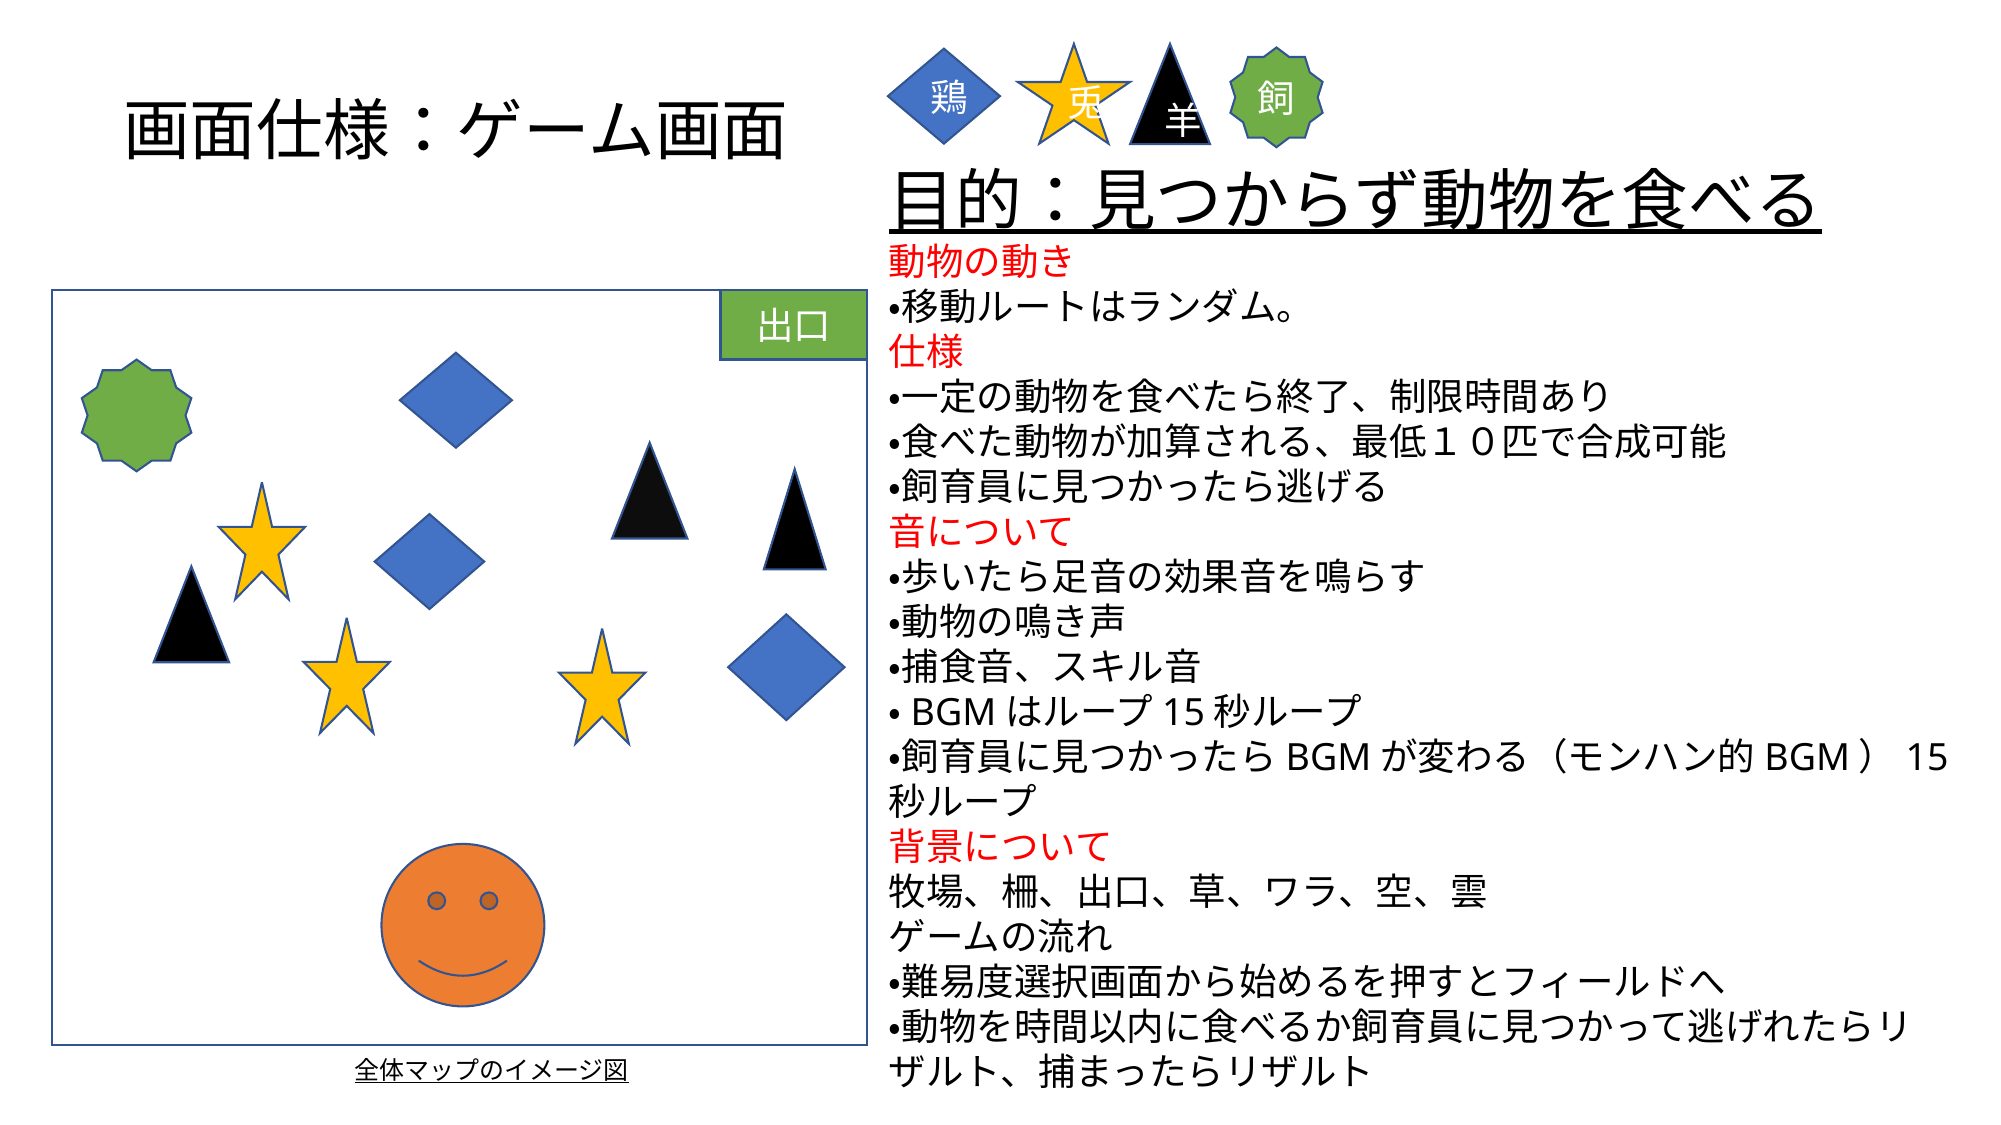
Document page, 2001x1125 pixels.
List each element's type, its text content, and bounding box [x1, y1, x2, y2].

text_box 兎 [1014, 40, 1134, 147]
text_box [301, 617, 393, 737]
text_box [152, 563, 231, 664]
text_box [80, 358, 193, 473]
text_box 画面仕様：ゲーム画面 [108, 80, 818, 175]
text_box [762, 465, 828, 571]
text_box [51, 289, 868, 1046]
text_box 鶏 [886, 47, 1002, 145]
text_box [373, 512, 486, 611]
text_box 羊 [1128, 41, 1212, 146]
text_box [556, 628, 648, 748]
text_box 出口 [719, 289, 868, 361]
text_box [380, 842, 546, 1008]
text_box [726, 612, 847, 722]
text_box 全体マップのイメージ図 [339, 1047, 645, 1092]
text_box [216, 482, 308, 603]
text_box [610, 439, 689, 540]
text_box [398, 351, 514, 450]
text_box 飼 [1229, 46, 1324, 149]
text_box 目的：見つからず動物を食べる 動物の動き ・移動ルートはランダム。 仕様 ・一定の動物を食べたら終了、制限時間あり ・食べた動物が加算される、最低１０匹で合成可能 ・飼育員に見つかったら逃げる 音について ・歩いたら足音の効果音を鳴らす ・動物の鳴き声 ・捕食音、スキル音 ・BGMはループ15秒ループ ・飼育員に見つかったらBGMが変わる（モンハン的BGM）15秒ループ 背景について 牧場、柵、出口、草、ワラ、空、雲 ゲームの流れ ・難易度選択画面から始めるを押すとフィールドへ ・動物を時間以内に食べるか飼育員に見つかって逃げれたらリザルト、捕まったらリザルト [874, 150, 1965, 1125]
